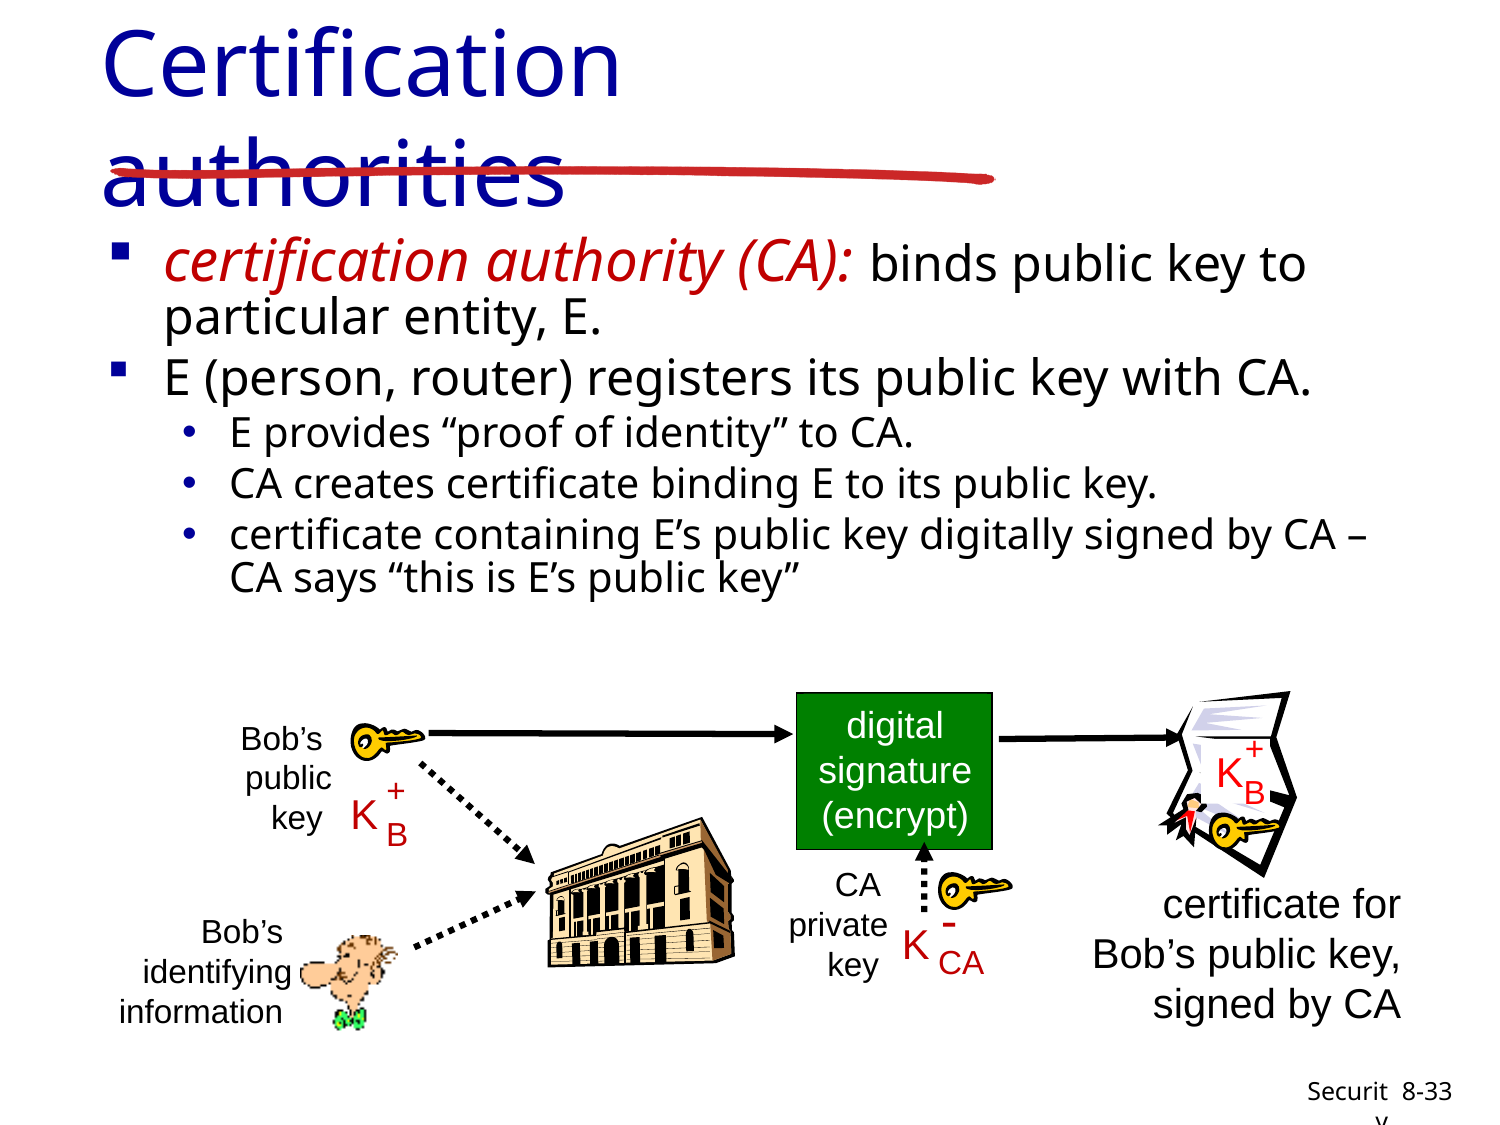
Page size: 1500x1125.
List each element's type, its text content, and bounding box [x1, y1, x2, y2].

text_box - [925, 880, 932, 909]
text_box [796, 692, 993, 850]
list certification authority (CA): binds public key to particular entity, E. E (person, router) registers its public key with CA. E provides “proof of identity” to CA. CA creates certificate binding E to its public key. certificate containing E’s public key digitally signed by CA – CA says “this is E’s public key” [92, 226, 1389, 990]
text_box 8-33 [1387, 1068, 1500, 1113]
text_box certificate for Bob’s public key, signed by CA [1036, 868, 1417, 1034]
picture [937, 871, 1013, 911]
text_box Bob’s public key [189, 709, 348, 844]
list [544, 816, 736, 968]
footer Security [1284, 1067, 1403, 1110]
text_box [1157, 689, 1299, 880]
text_box [429, 727, 791, 741]
text_box [522, 890, 536, 903]
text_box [334, 761, 424, 862]
text_box CA private key [745, 856, 904, 991]
picture [349, 722, 426, 762]
picture [105, 161, 1007, 191]
title Certification authorities [85, 21, 1120, 209]
text_box Bob’s identifying information [92, 903, 308, 1038]
text_box [499, 832, 535, 865]
picture [299, 935, 398, 1035]
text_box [886, 910, 1000, 990]
